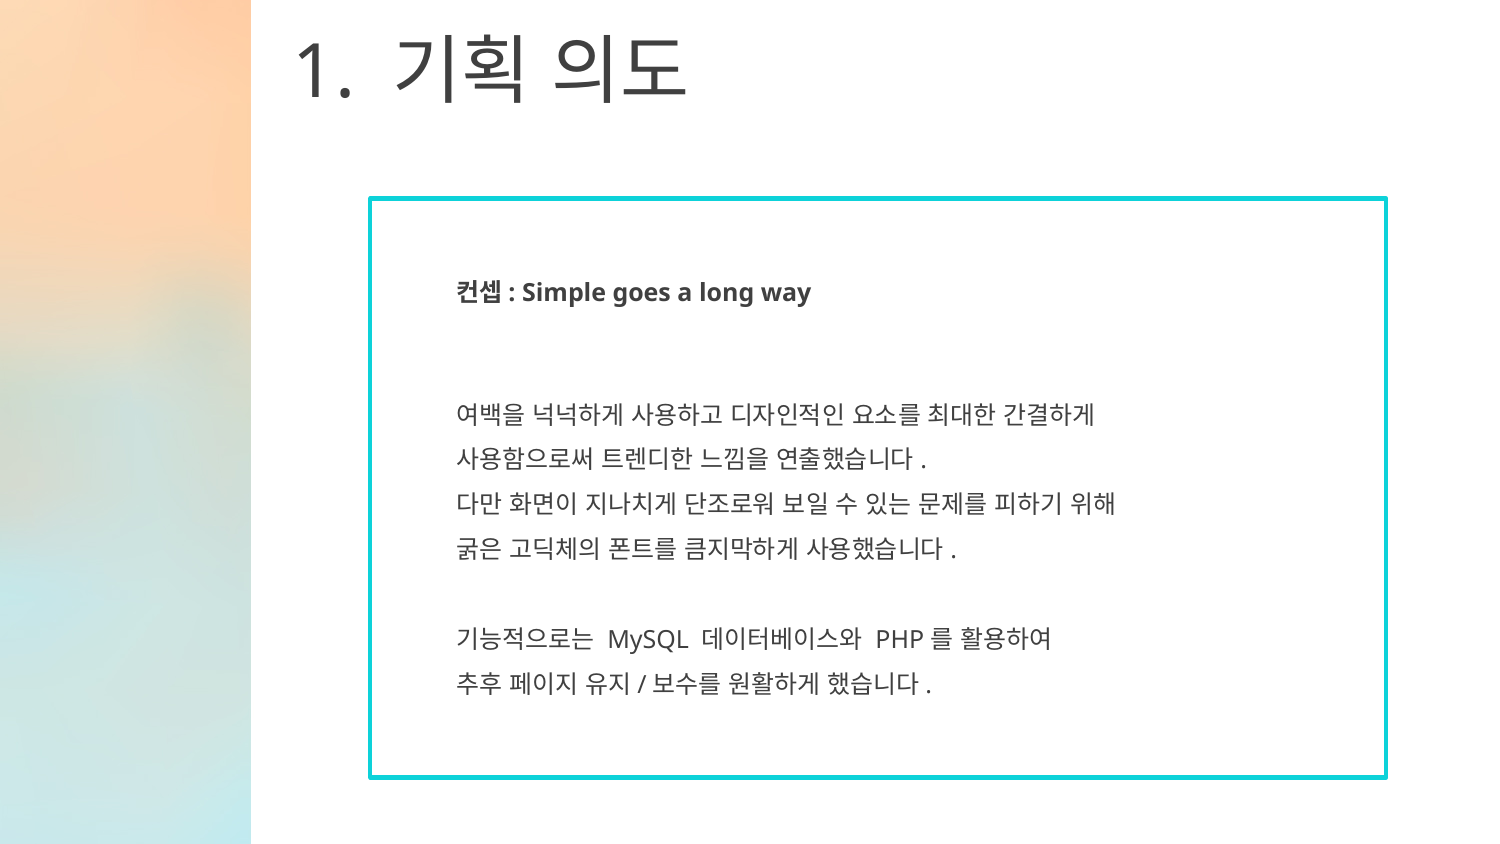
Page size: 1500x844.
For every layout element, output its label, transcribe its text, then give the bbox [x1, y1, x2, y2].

list 1. 기획 의도 [277, 20, 1500, 115]
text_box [441, 268, 1316, 708]
text_box [368, 196, 1388, 780]
picture [0, 0, 1500, 844]
